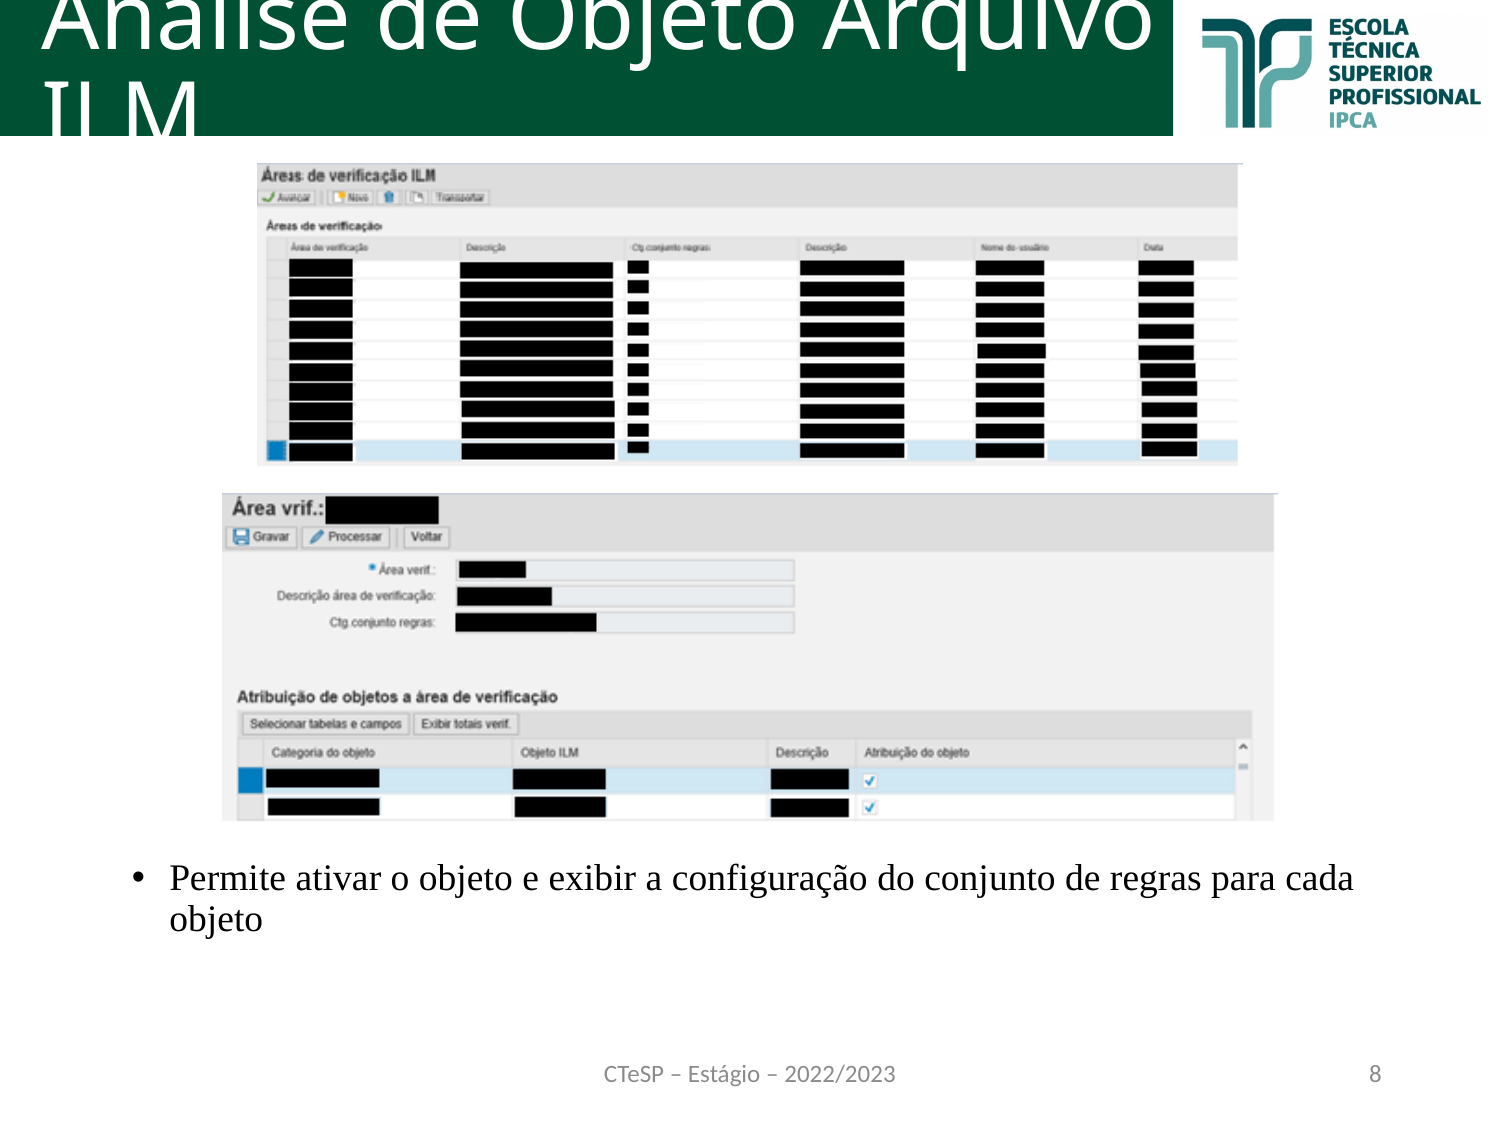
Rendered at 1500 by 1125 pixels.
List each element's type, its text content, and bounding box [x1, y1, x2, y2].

footer CTeSP – Estágio – 2022/2023 [496, 1042, 1004, 1103]
title Análise de Objeto Arquivo ILM [26, 10, 1321, 127]
picture [1199, 13, 1487, 136]
list Permite ativar o objeto e exibir a configuração do conjunto de regras para cada objeto [116, 850, 1397, 1014]
picture [222, 493, 1278, 825]
slide_number 8 [1059, 1042, 1397, 1103]
picture [0, 0, 1174, 136]
picture [257, 163, 1243, 468]
